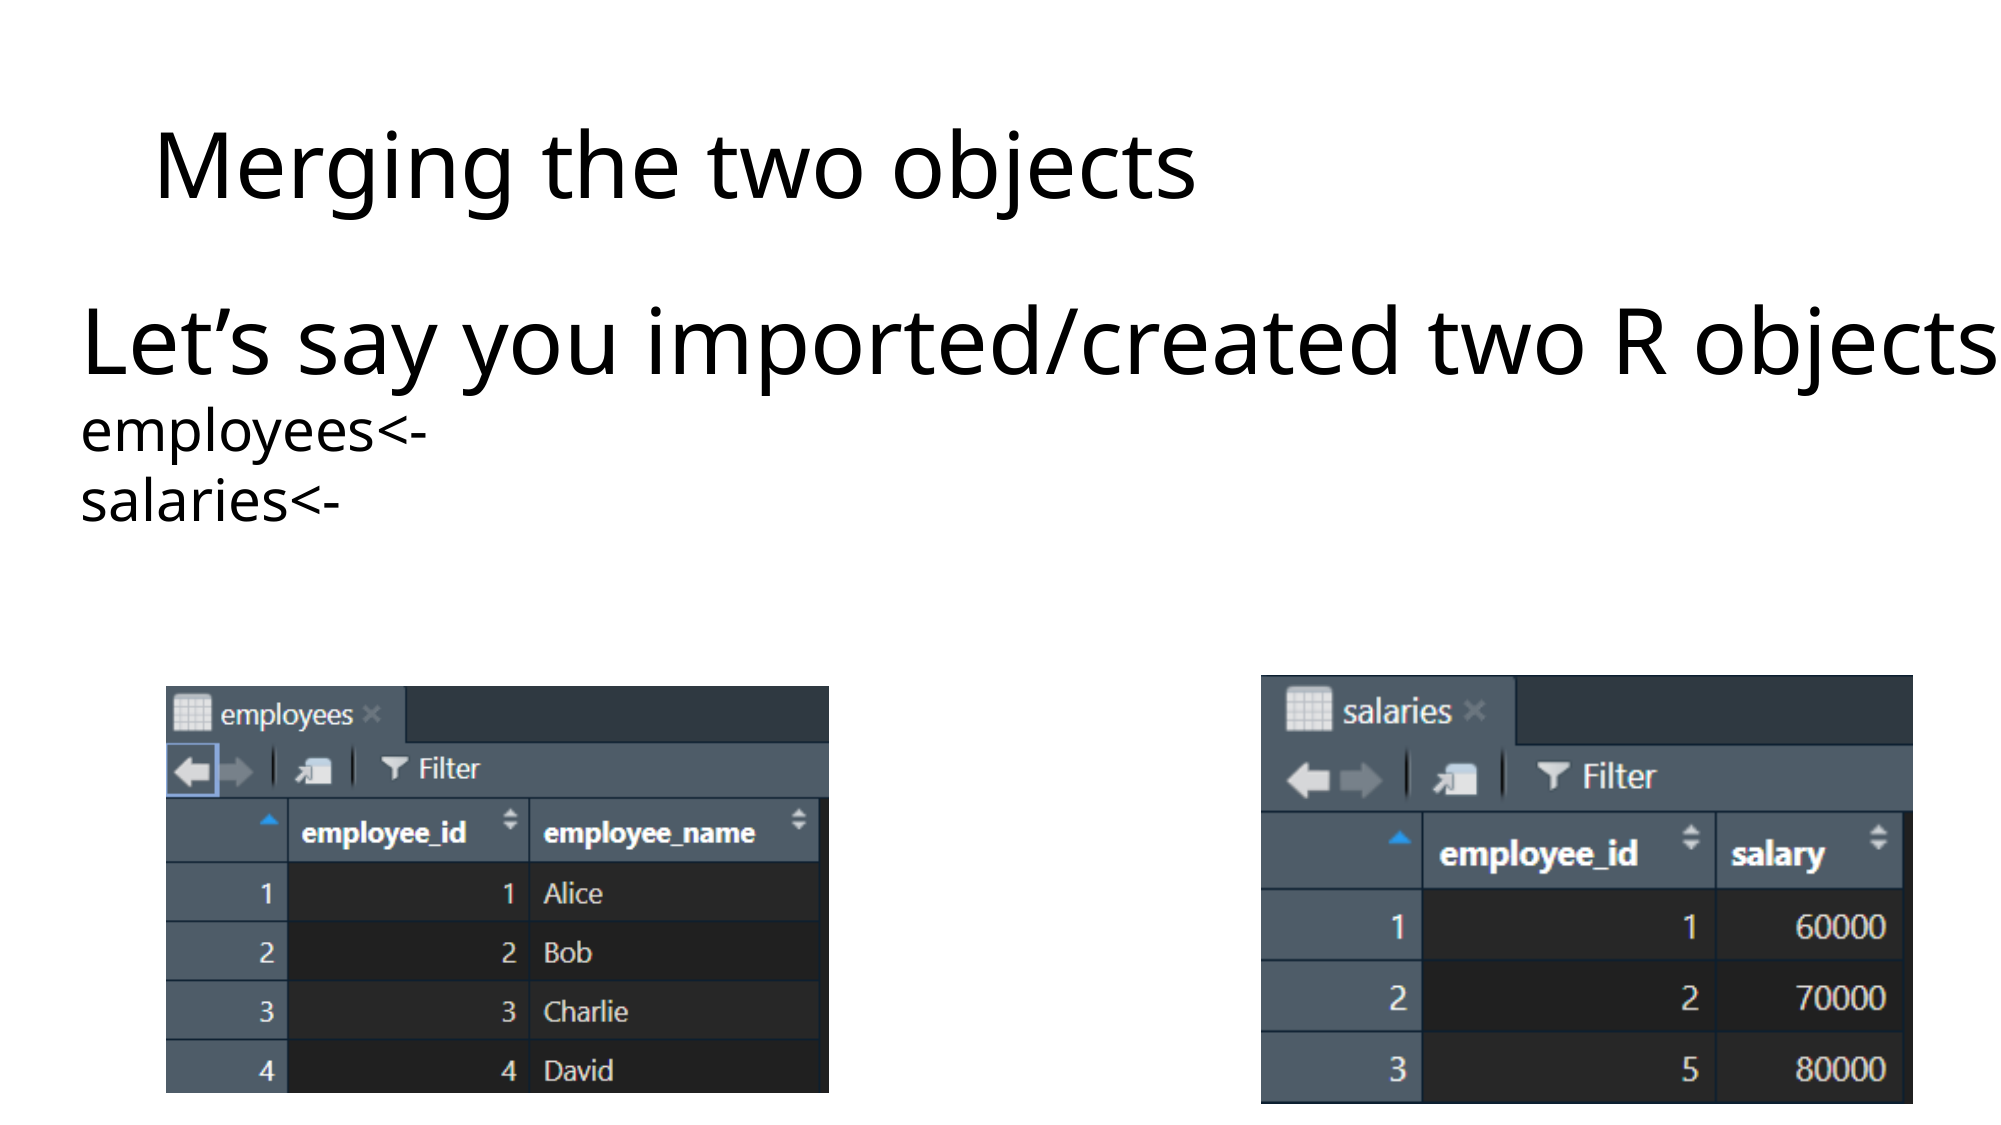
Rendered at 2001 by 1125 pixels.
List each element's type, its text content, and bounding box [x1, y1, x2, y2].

picture [165, 685, 830, 1094]
title Merging the two objects [137, 59, 1863, 275]
picture [1260, 674, 1913, 1105]
text_box Let’s say you imported/created two R objects employees<- salaries<- [66, 275, 2000, 541]
